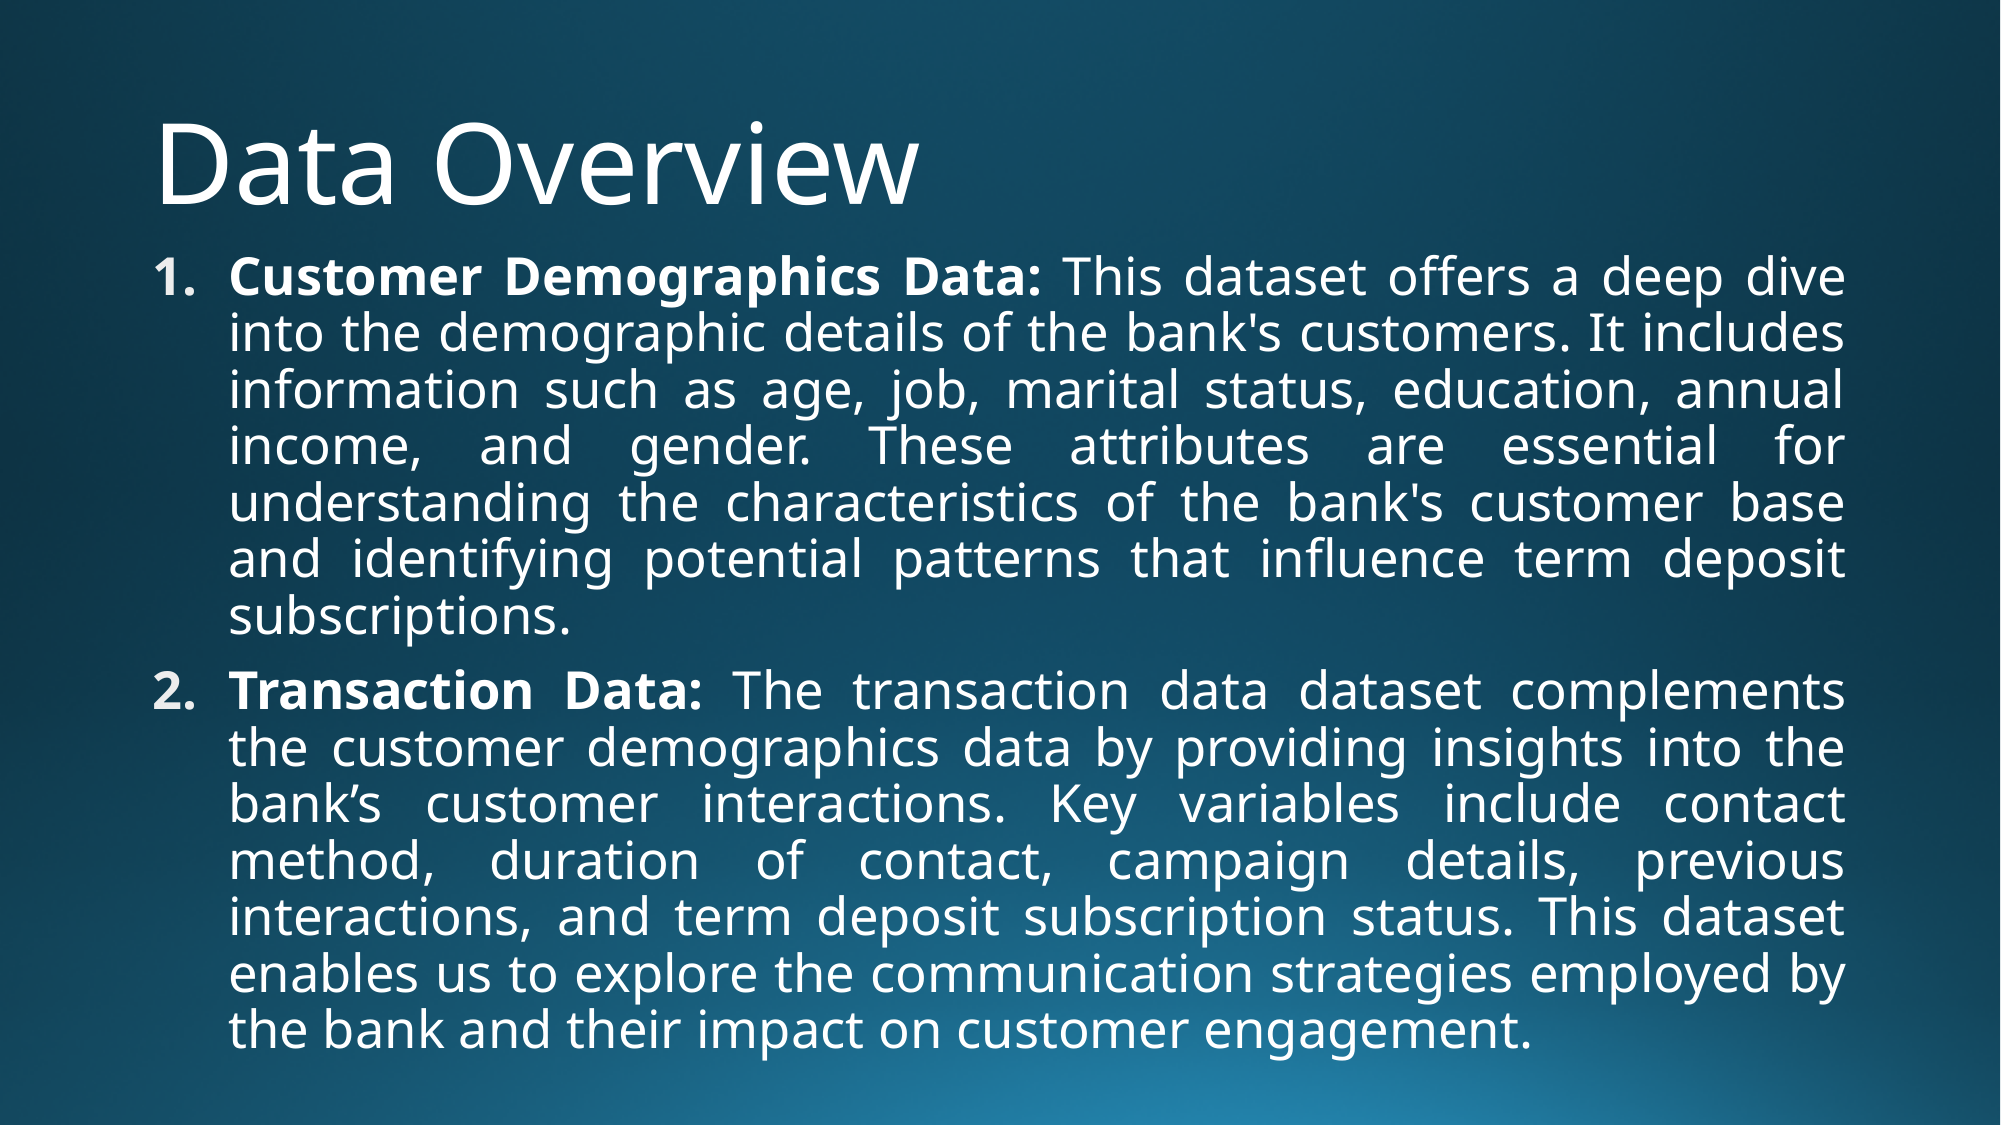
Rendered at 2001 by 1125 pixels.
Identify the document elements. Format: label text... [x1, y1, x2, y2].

list Customer Demographics Data: This dataset offers a deep dive into the demographic details of the bank's customers. It includes information such as age, job, marital status, education, annual income, and gender. These attributes are essential for understanding the characteristics of the bank's customer base and identifying potential patterns that influence term deposit subscriptions. Transaction Data: The transaction data dataset complements the customer demographics data by providing insights into the bank’s customer interactions. Key variables include contact method, duration of contact, campaign details, previous interactions, and term deposit subscription status. This dataset enables us to explore the communication strategies employed by the bank and their impact on customer engagement. [137, 242, 1863, 1080]
picture [0, 0, 2001, 1125]
title Data Overview [137, 59, 1863, 242]
